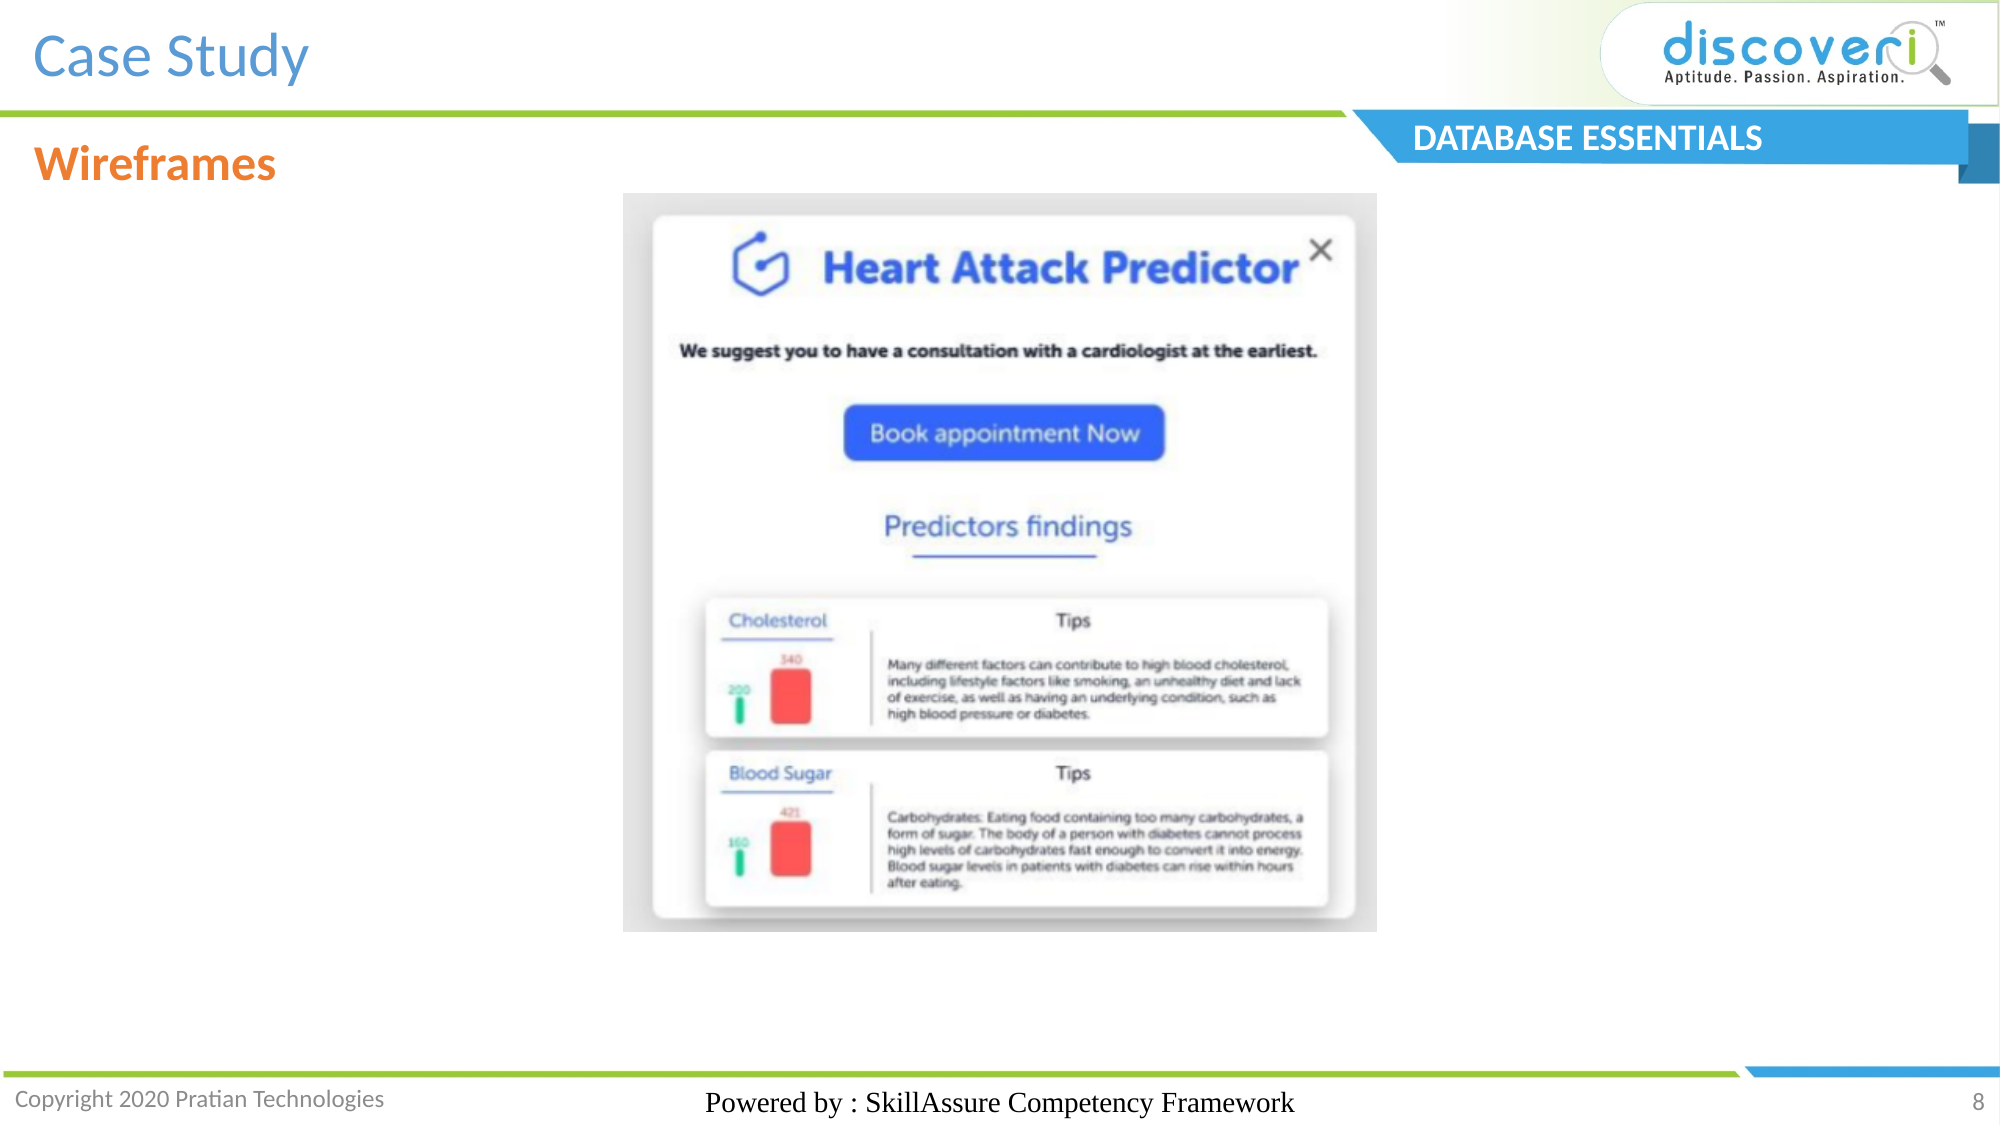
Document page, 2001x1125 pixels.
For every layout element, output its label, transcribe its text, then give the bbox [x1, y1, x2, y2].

slide_number 8 [1550, 1076, 2000, 1124]
title Case Study [18, 18, 1577, 95]
footer Powered by : SkillAssure Competency Framework [662, 1077, 1338, 1125]
slide_number Copyright 2020 Pratian Technologies [0, 1073, 450, 1122]
list DATABASE ESSENTIALS [1398, 110, 1966, 163]
picture [0, 0, 2000, 1125]
list Wireframes [18, 129, 1338, 197]
